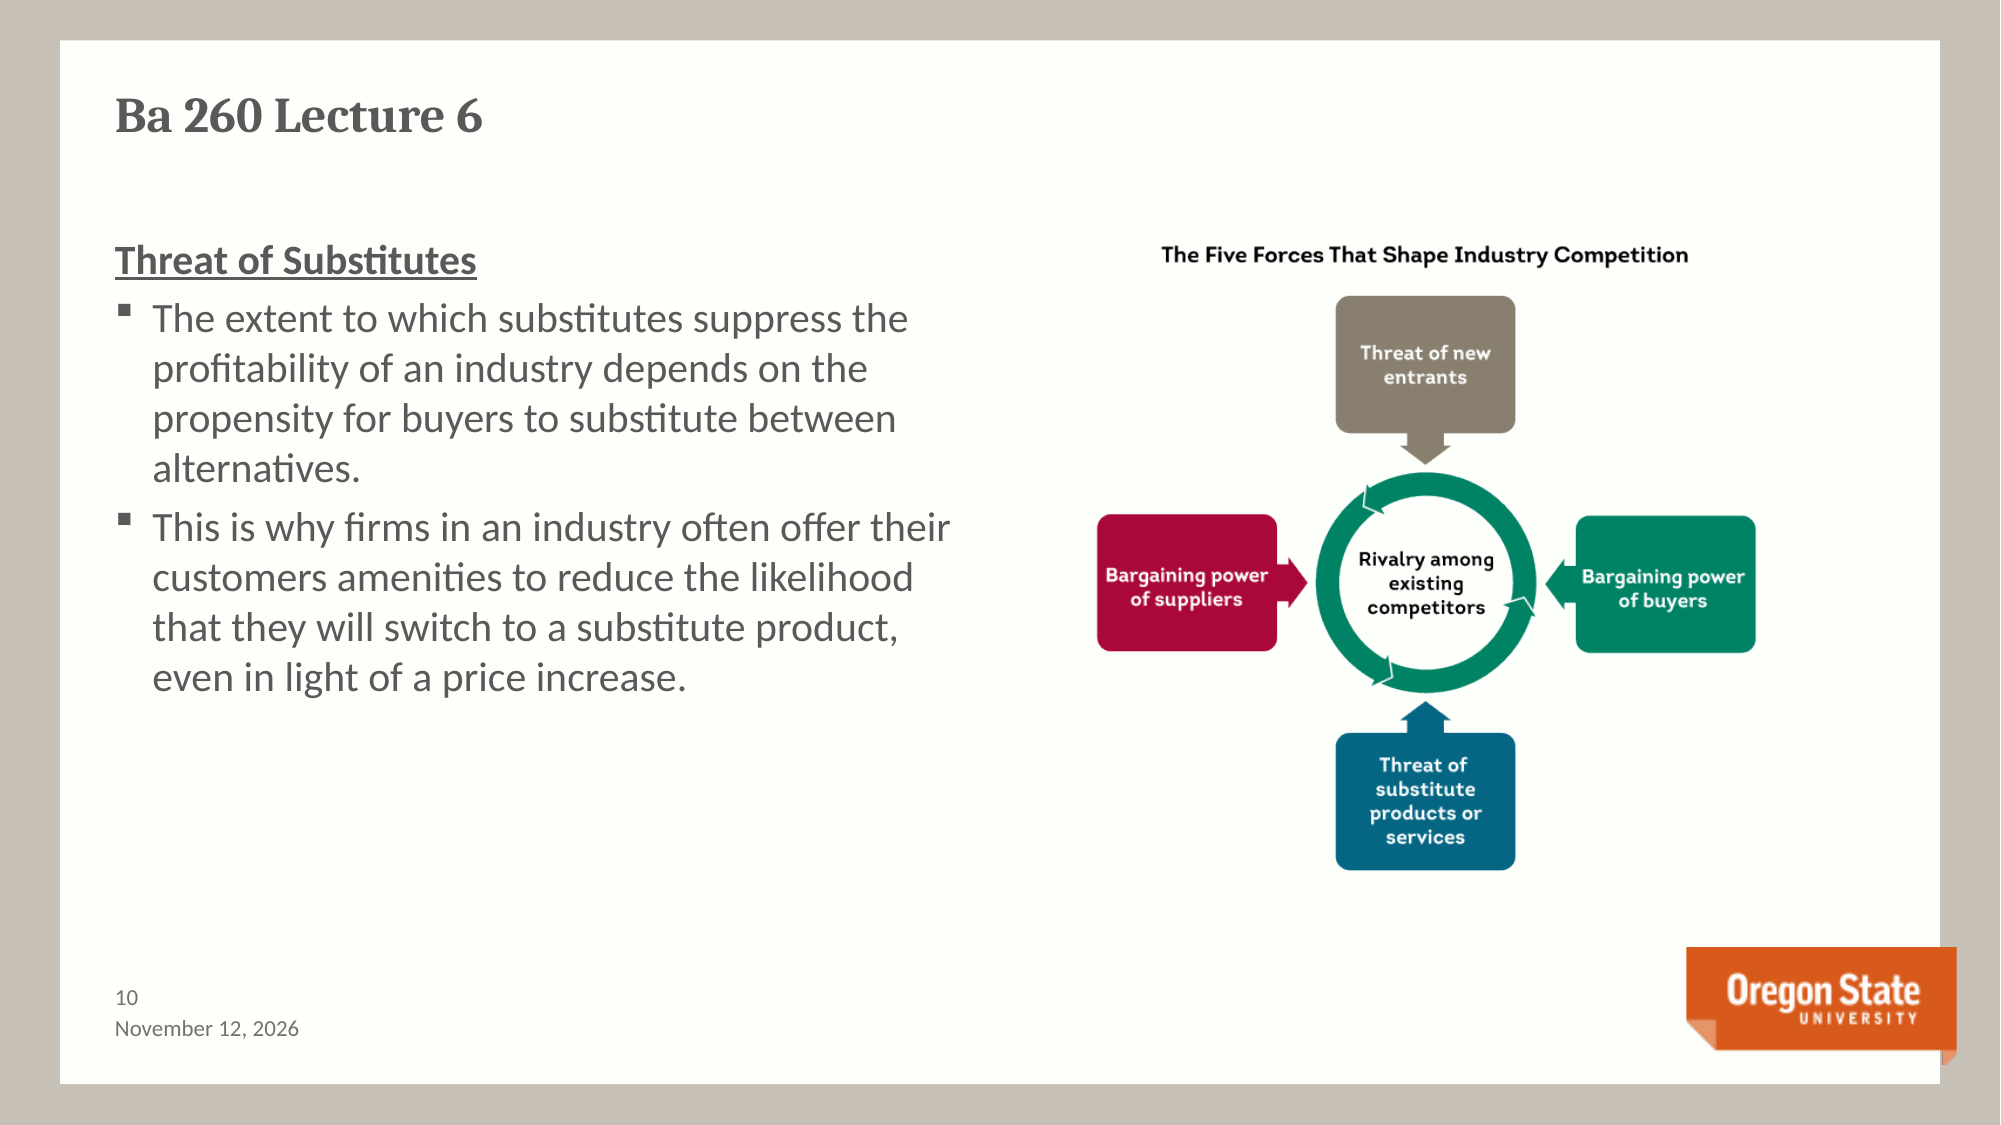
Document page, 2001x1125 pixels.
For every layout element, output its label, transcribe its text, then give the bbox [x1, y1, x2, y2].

picture [1086, 224, 1768, 897]
list Threat of Substitutes The extent to which substitutes suppress the profitability of an industry depends on the propensity for buyers to substitute between alternatives. This is why firms in an industry often offer their customers amenities to reduce the likelihood that they will switch to a substitute product, even in light of a price increase. [99, 224, 976, 938]
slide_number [99, 1012, 500, 1043]
title Ba 260 Lecture 6 [99, 75, 1900, 188]
slide_number 9 [99, 982, 180, 1013]
